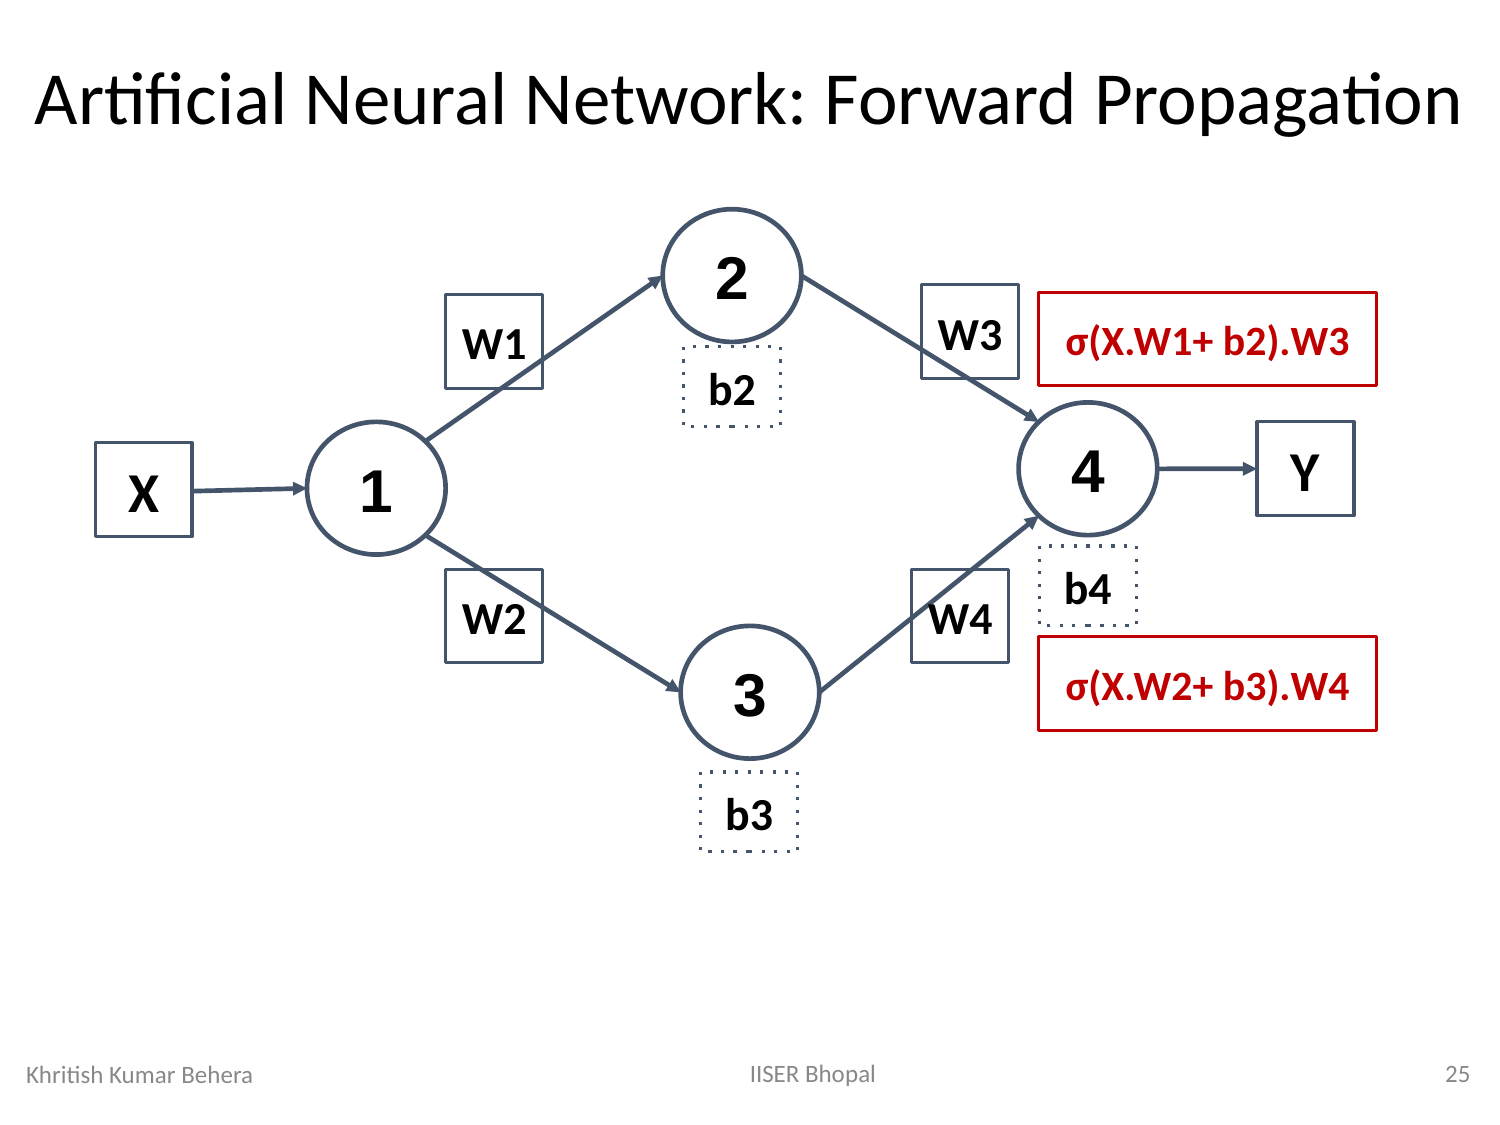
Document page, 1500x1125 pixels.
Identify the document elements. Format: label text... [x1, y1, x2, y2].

text_box Khritish Kumar Behera [11, 1043, 518, 1104]
text_box b2 [683, 346, 781, 427]
text_box σ(X.W1+ b2).W3 [1043, 292, 1377, 386]
text_box 3 [681, 625, 819, 759]
text_box b4 [1044, 546, 1137, 626]
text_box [424, 534, 681, 693]
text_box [819, 515, 1040, 693]
text_box 2 [662, 209, 802, 342]
footer IISER Bhopal [559, 1042, 1067, 1103]
text_box b3 [700, 771, 798, 852]
text_box Y [1256, 421, 1354, 516]
text_box 1 [307, 421, 446, 555]
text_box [801, 275, 1040, 423]
text_box Artificial Neural Network: Forward Propagation [10, 41, 1488, 147]
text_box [425, 275, 663, 442]
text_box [191, 487, 308, 492]
text_box σ(X.W2+ b3).W4 [1038, 636, 1377, 731]
text_box X [95, 442, 193, 537]
text_box 4 [1018, 402, 1158, 536]
slide_number ‹#› [1148, 1042, 1486, 1103]
